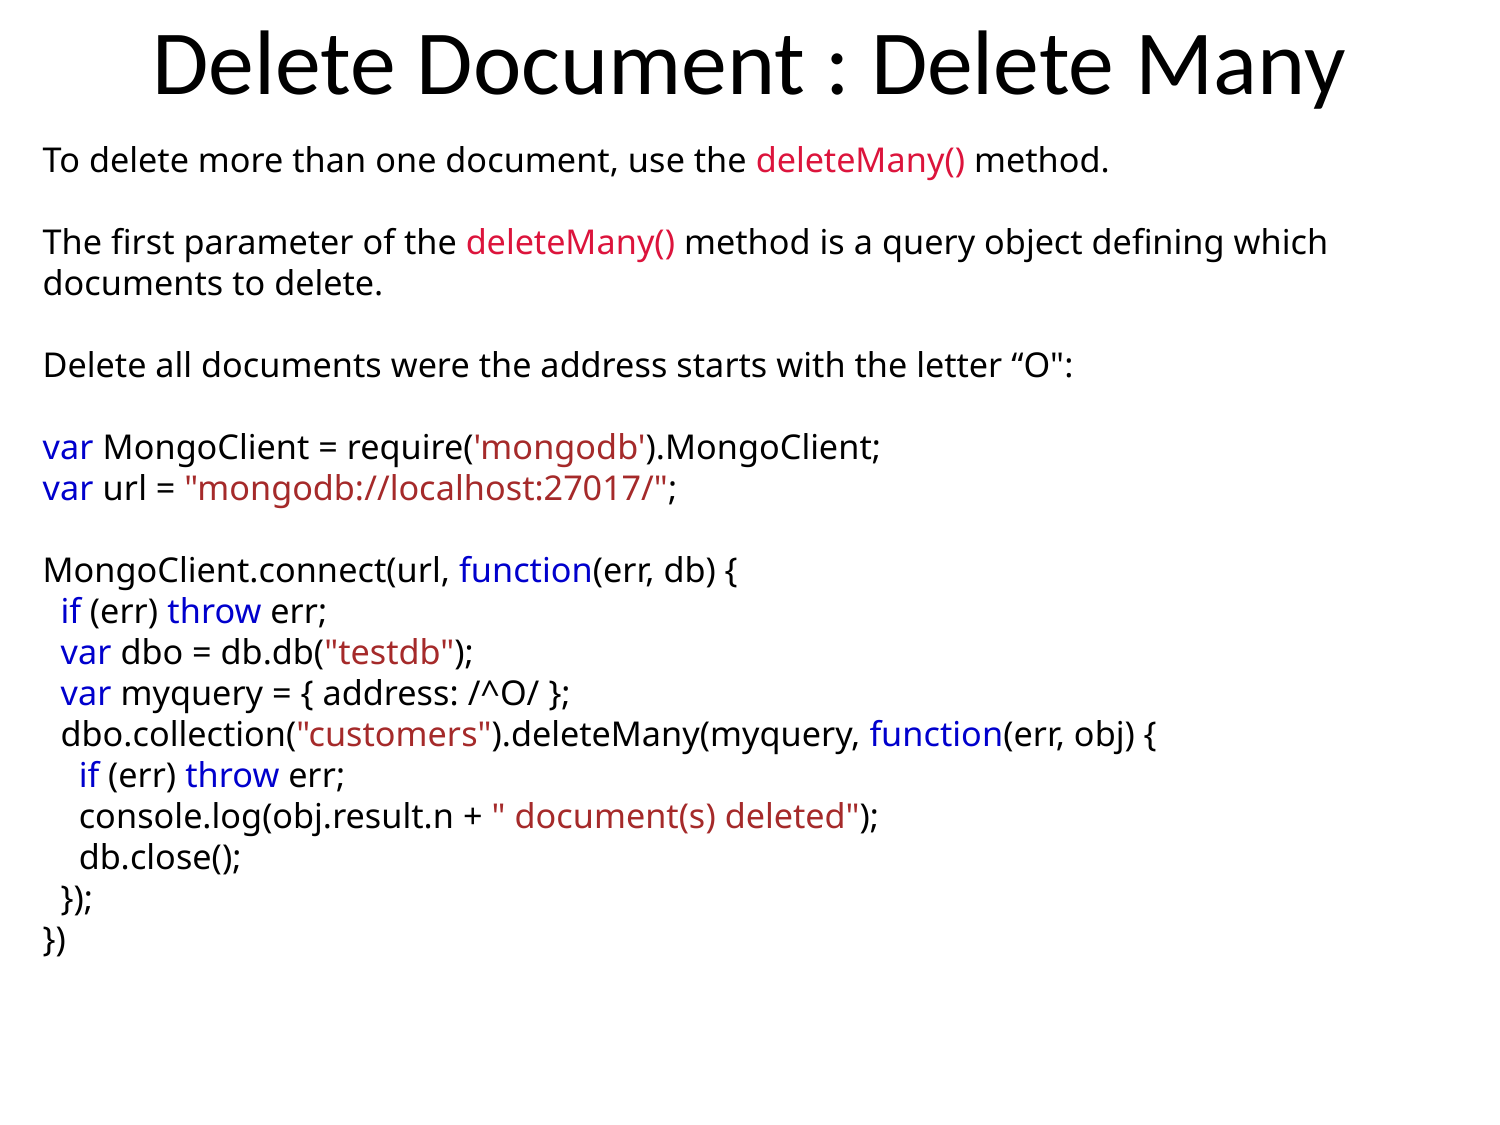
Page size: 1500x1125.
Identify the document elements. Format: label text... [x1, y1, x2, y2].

list To delete more than one document, use the deleteMany() method. The first parameter of the deleteMany() method is a query object defining which documents to delete. Delete all documents were the address starts with the letter “O": var MongoClient = require('mongodb').MongoClient; var url = "mongodb://localhost:27017/"; MongoClient.connect(url, function(err, db) { if (err) throw err; var dbo = db.db("testdb"); var myquery = { address: /^O/ }; dbo.collection("customers").deleteMany(myquery, function(err, obj) { if (err) throw err; console.log(obj.result.n + " document(s) deleted"); db.close(); }); }) [34, 130, 1466, 1079]
title Delete Document : Delete Many [74, 0, 1426, 130]
